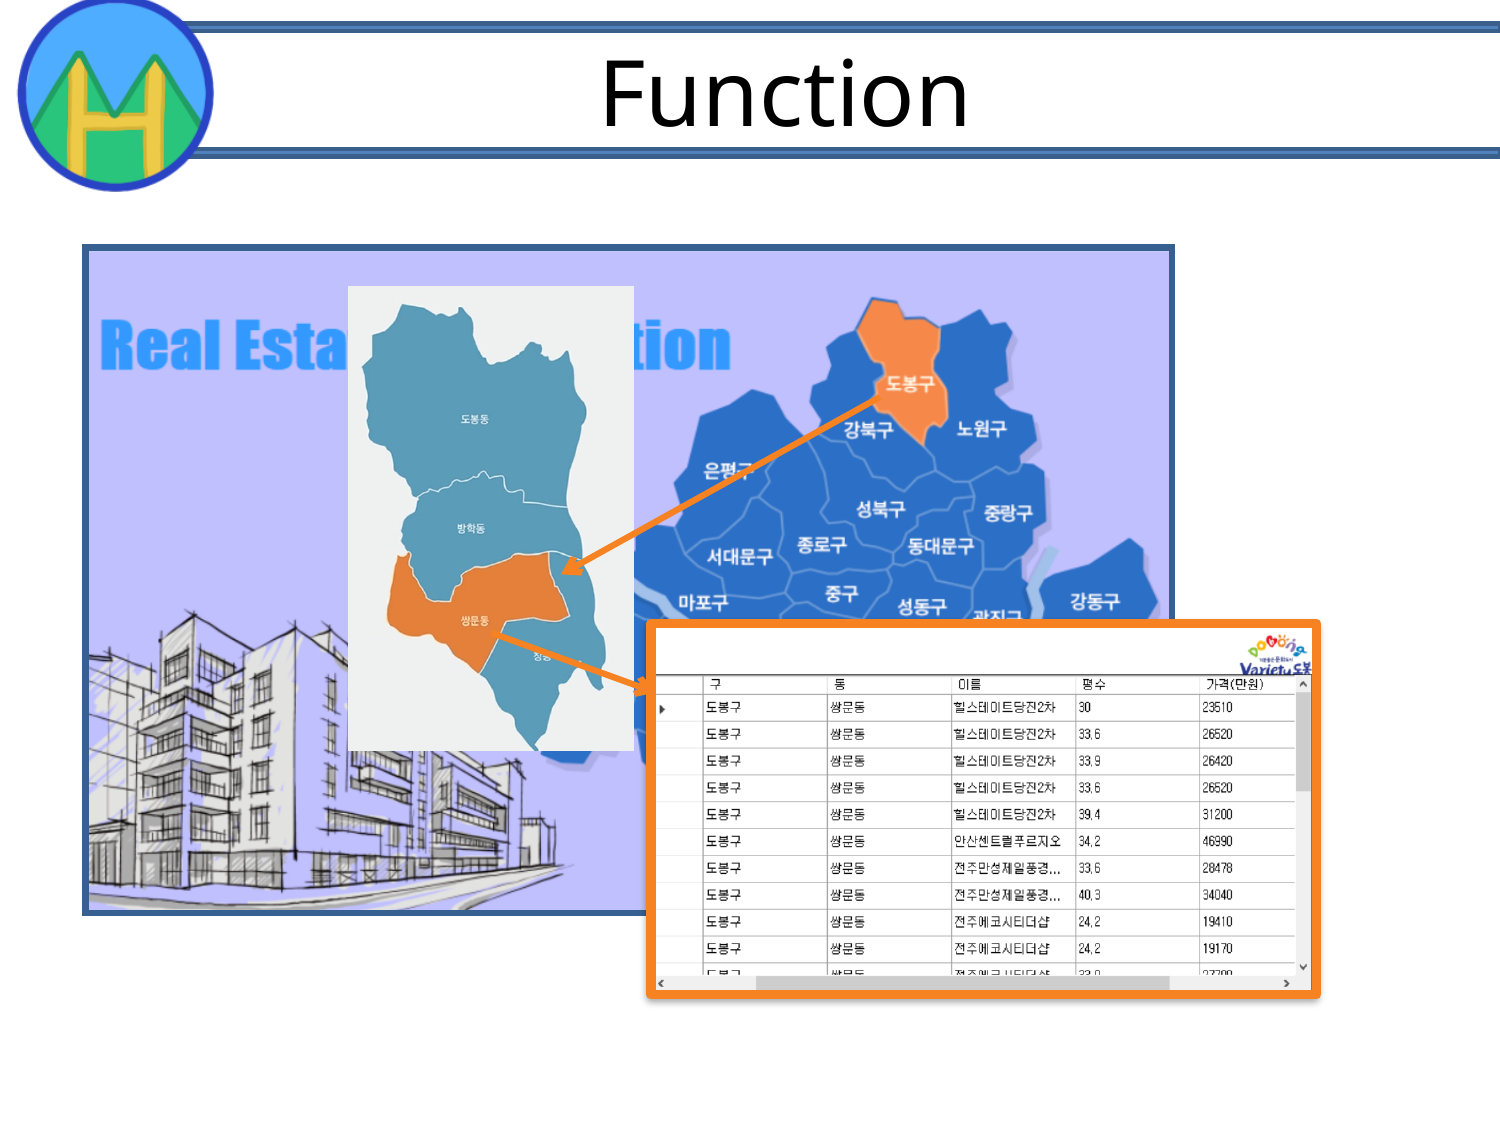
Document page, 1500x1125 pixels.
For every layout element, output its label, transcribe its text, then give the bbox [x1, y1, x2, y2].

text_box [491, 632, 656, 693]
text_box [560, 396, 881, 575]
title Function [312, 33, 1258, 147]
text_box [234, 147, 1500, 159]
text_box [234, 21, 1500, 33]
picture [1, 0, 230, 209]
picture [88, 250, 1312, 991]
